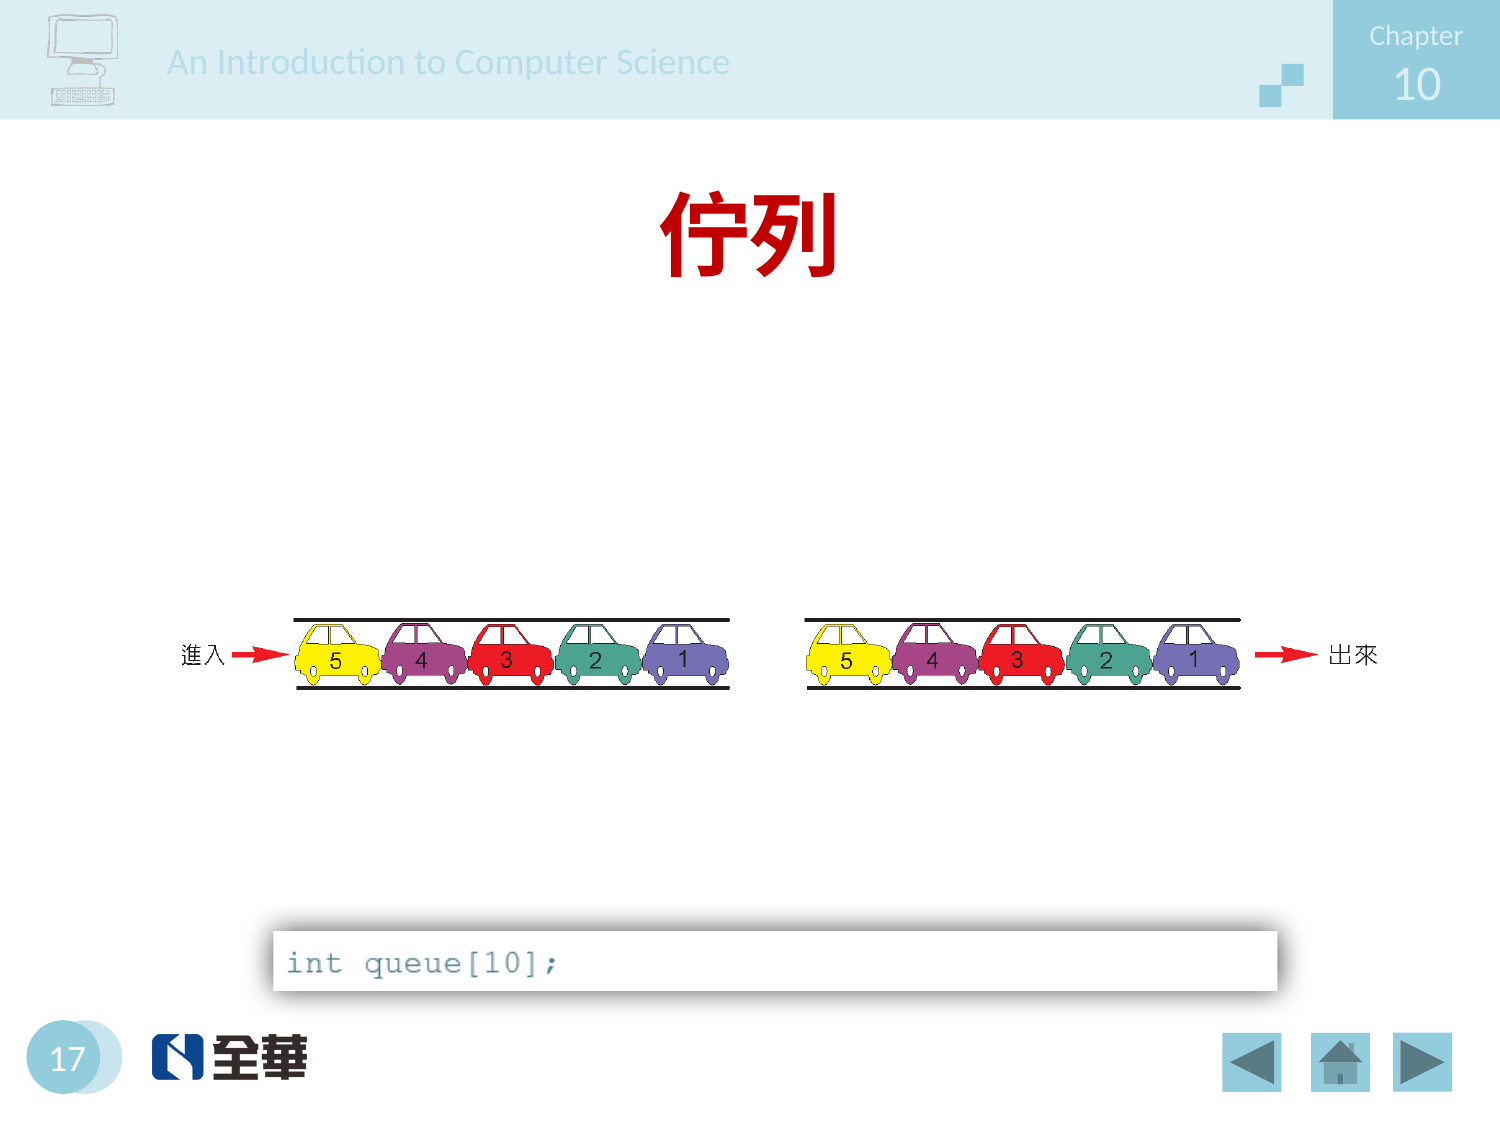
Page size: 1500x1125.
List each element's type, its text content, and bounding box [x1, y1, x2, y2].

picture [272, 931, 1278, 991]
picture [150, 576, 1400, 732]
picture [47, 14, 118, 106]
title 佇列 [75, 138, 1425, 327]
picture [152, 1034, 307, 1080]
